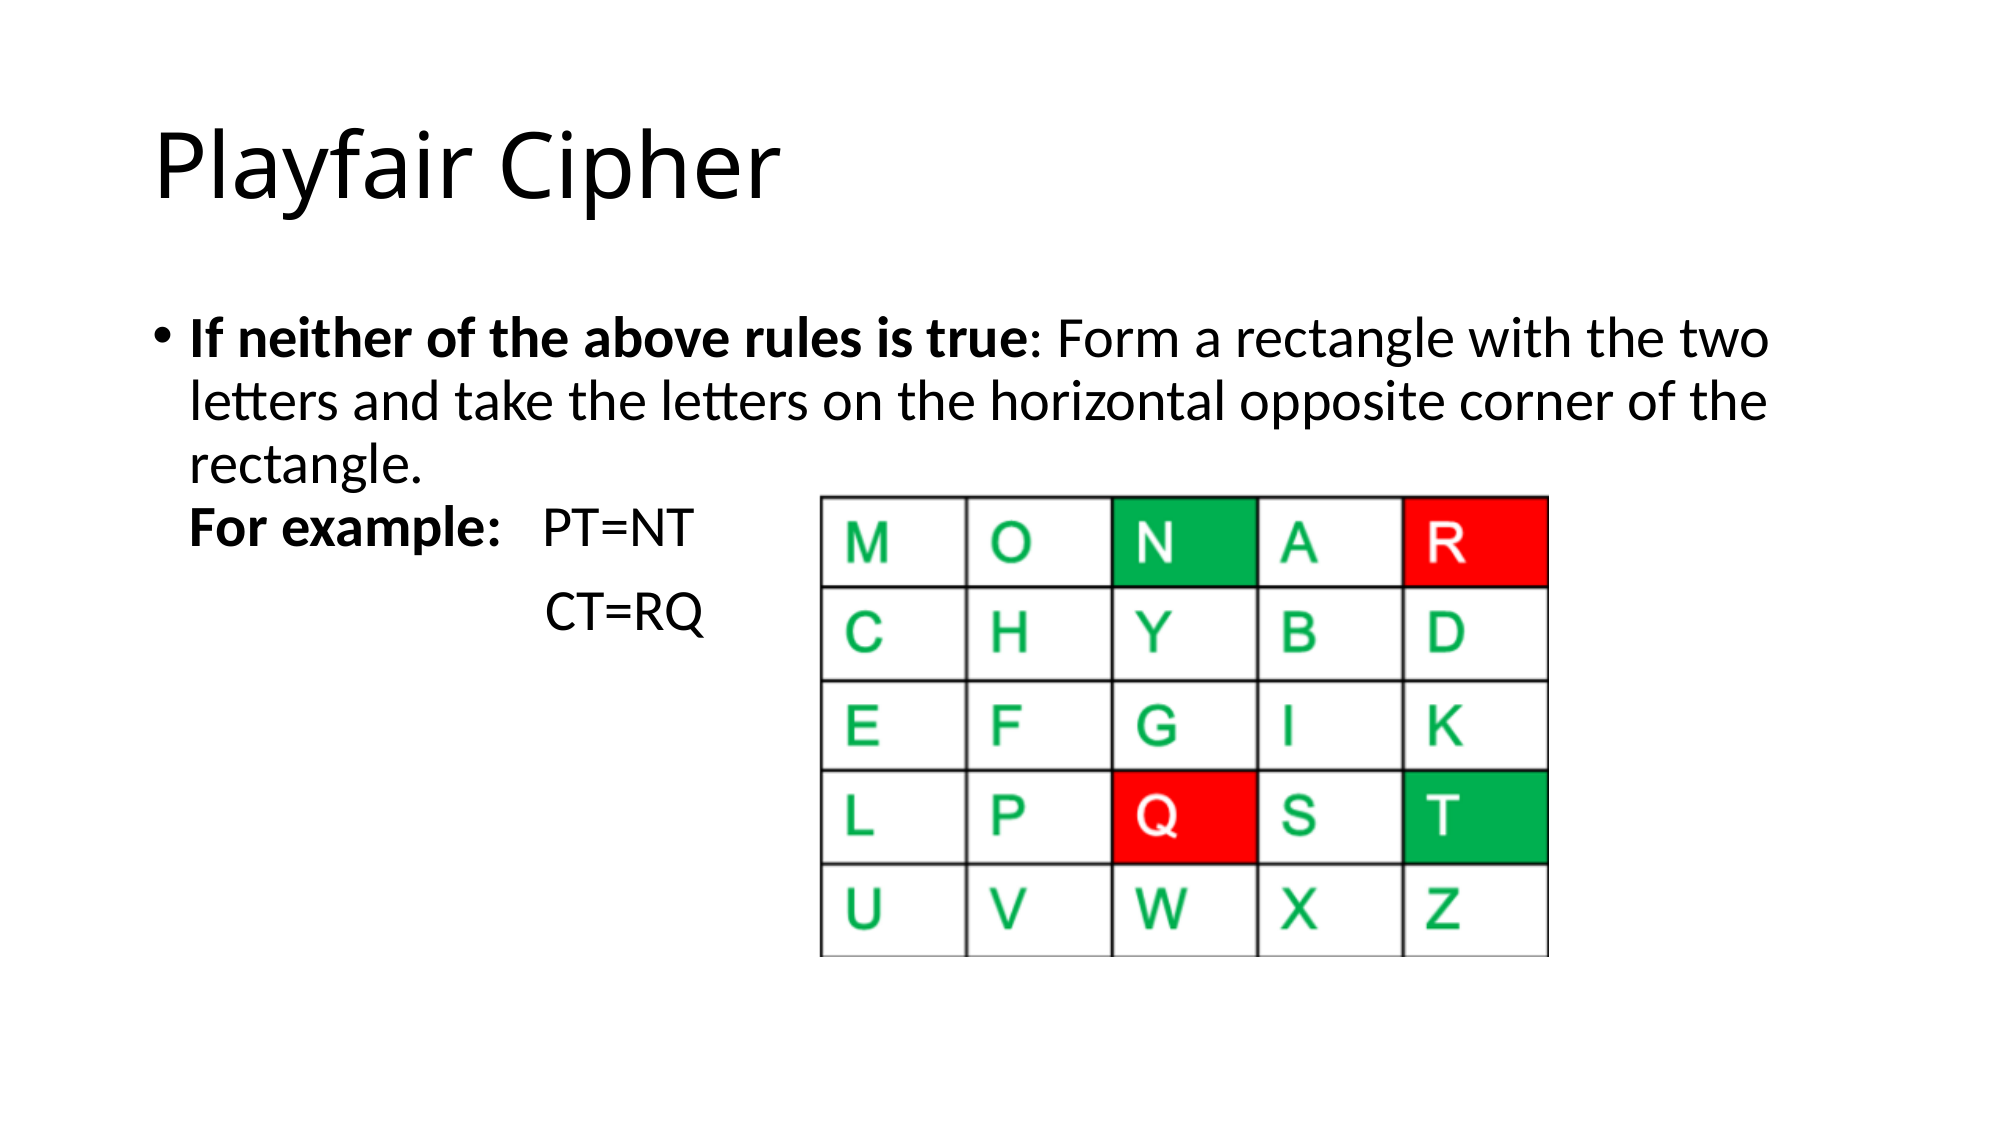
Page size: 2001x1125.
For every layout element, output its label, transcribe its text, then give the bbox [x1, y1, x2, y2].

title Playfair Cipher [137, 59, 1863, 278]
list If neither of the above rules is true: Form a rectangle with the two letters and take the letters on the horizontal opposite corner of the rectangle. For example: PT=NT CT=RQ [137, 299, 1863, 1014]
picture [814, 493, 1549, 957]
